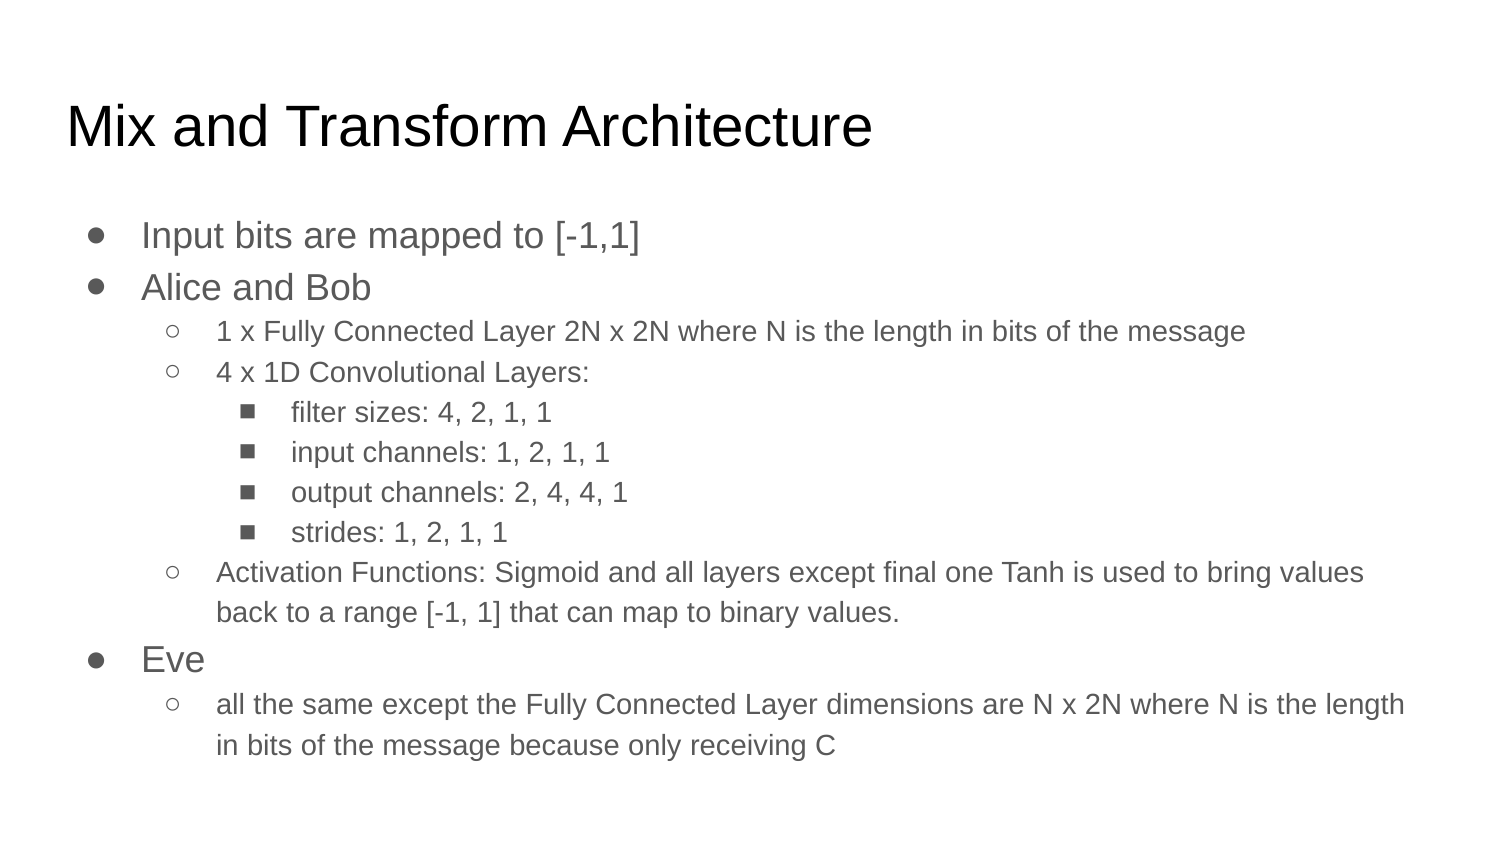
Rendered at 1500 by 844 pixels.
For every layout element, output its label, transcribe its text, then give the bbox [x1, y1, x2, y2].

title Mix and Transform Architecture [51, 72, 1449, 167]
list Input bits are mapped to [-1,1] Alice and Bob 1 x Fully Connected Layer 2N x 2N where N is the length in bits of the message 4 x 1D Convolutional Layers: filter sizes: 4, 2, 1, 1 input channels: 1, 2, 1, 1 output channels: 2, 4, 4, 1 strides: 1, 2, 1, 1 Activation Functions: Sigmoid and all layers except final one Tanh is used to bring values back to a range [-1, 1] that can map to binary values. Eve all the same except the Fully Connected Layer dimensions are N x 2N where N is the length in bits of the message because only receiving C [51, 189, 1449, 750]
